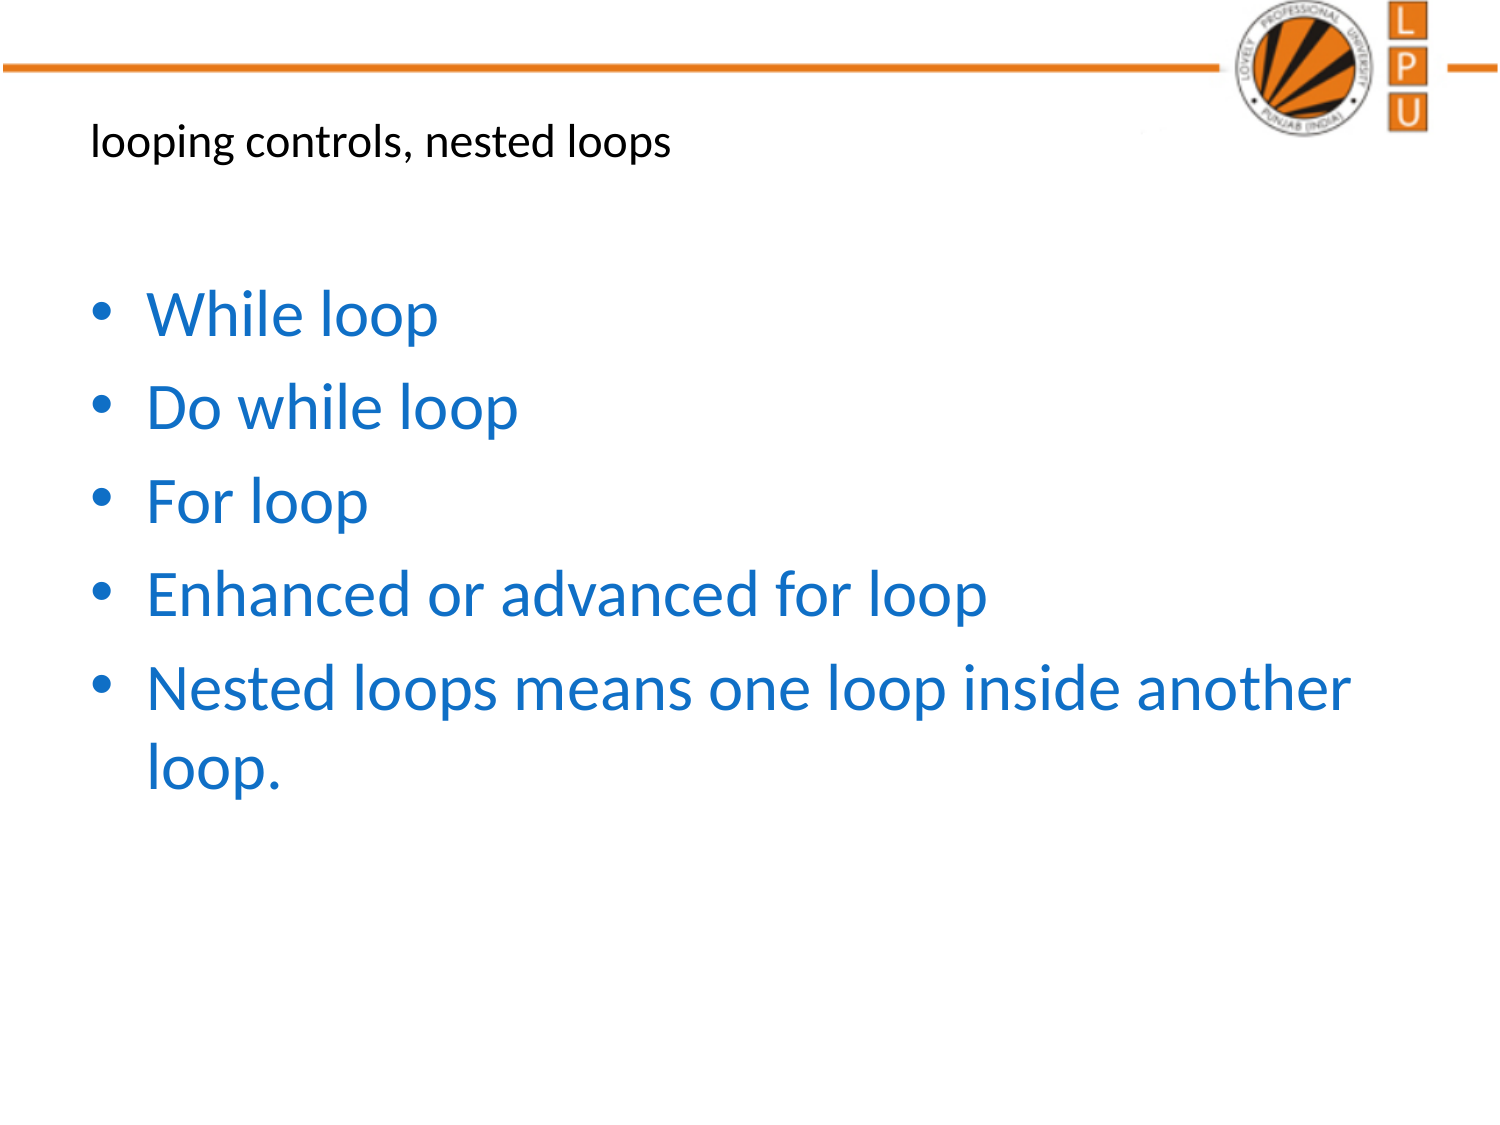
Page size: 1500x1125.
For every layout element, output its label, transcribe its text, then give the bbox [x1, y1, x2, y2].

title looping controls, nested loops [75, 45, 1425, 233]
picture [3, 0, 1500, 155]
list While loop Do while loop For loop Enhanced or advanced for loop Nested loops means one loop inside another loop. [75, 262, 1425, 1005]
